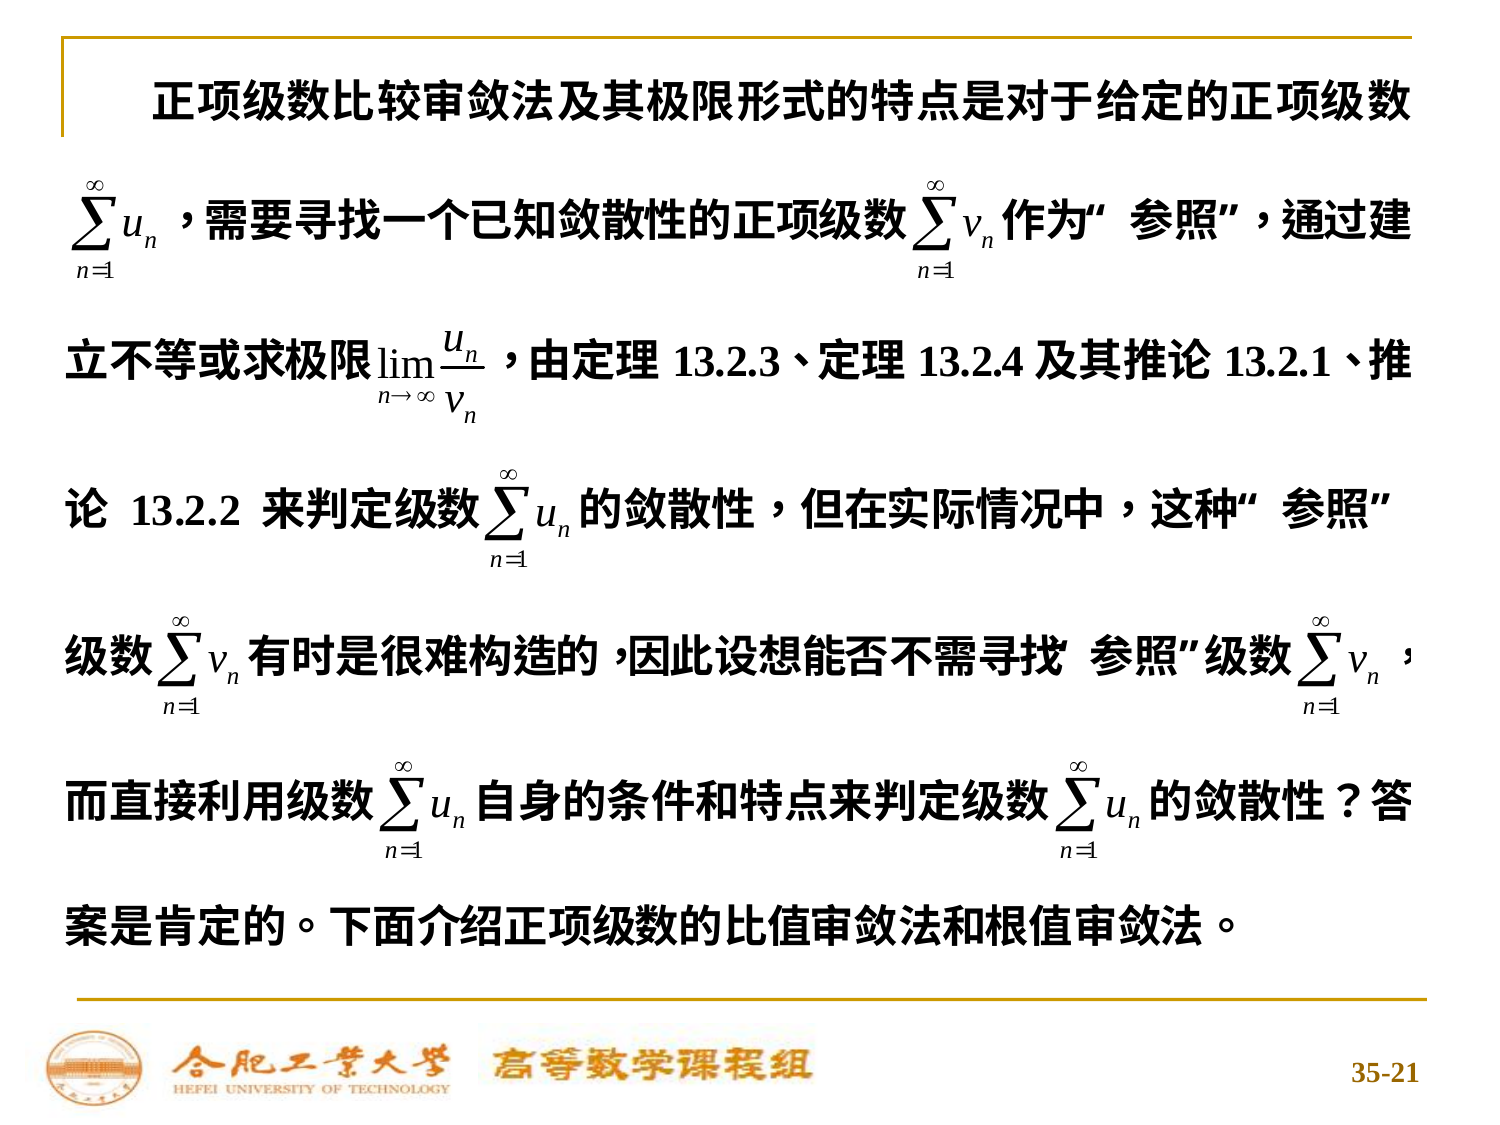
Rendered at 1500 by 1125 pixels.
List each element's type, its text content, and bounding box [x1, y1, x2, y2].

slide_number 35-21 [1084, 1020, 1436, 1097]
picture [25, 1023, 457, 1118]
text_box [64, 54, 1411, 977]
picture [478, 1023, 821, 1096]
